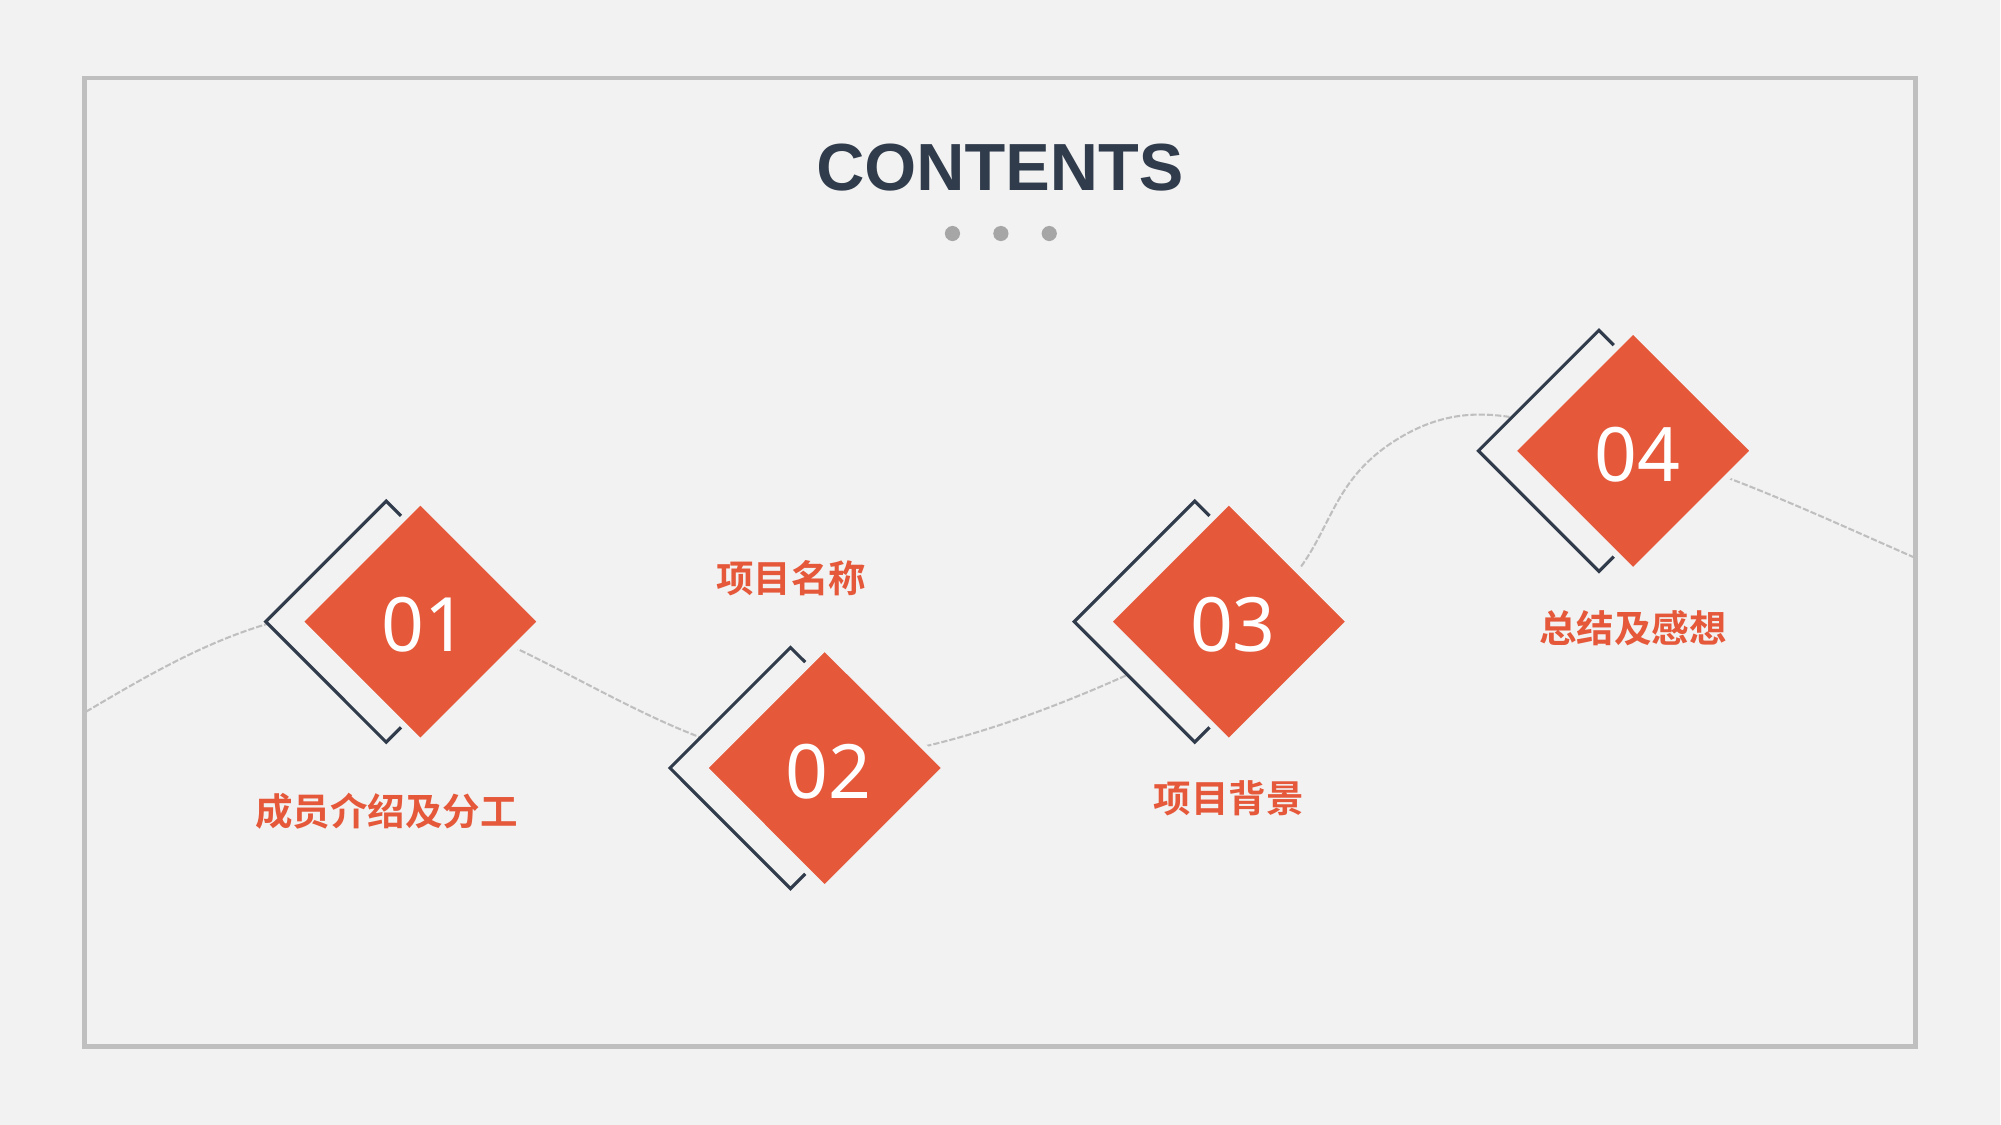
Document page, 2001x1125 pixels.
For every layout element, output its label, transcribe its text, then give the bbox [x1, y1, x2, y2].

text_box 总结及感想 [1524, 597, 1742, 658]
text_box 项目名称 [701, 547, 882, 608]
text_box [541, 660, 669, 726]
text_box [943, 224, 962, 243]
text_box [858, 628, 1074, 743]
text_box CONTENTS [801, 116, 1199, 212]
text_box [1478, 330, 1754, 572]
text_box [1074, 501, 1350, 743]
text_box [1336, 413, 1917, 606]
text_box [265, 501, 541, 743]
text_box [85, 623, 265, 713]
text_box 项目背景 [1138, 767, 1319, 828]
text_box [1040, 224, 1058, 243]
text_box 成员介绍及分工 [240, 780, 533, 841]
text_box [669, 647, 946, 889]
text_box [992, 224, 1010, 243]
